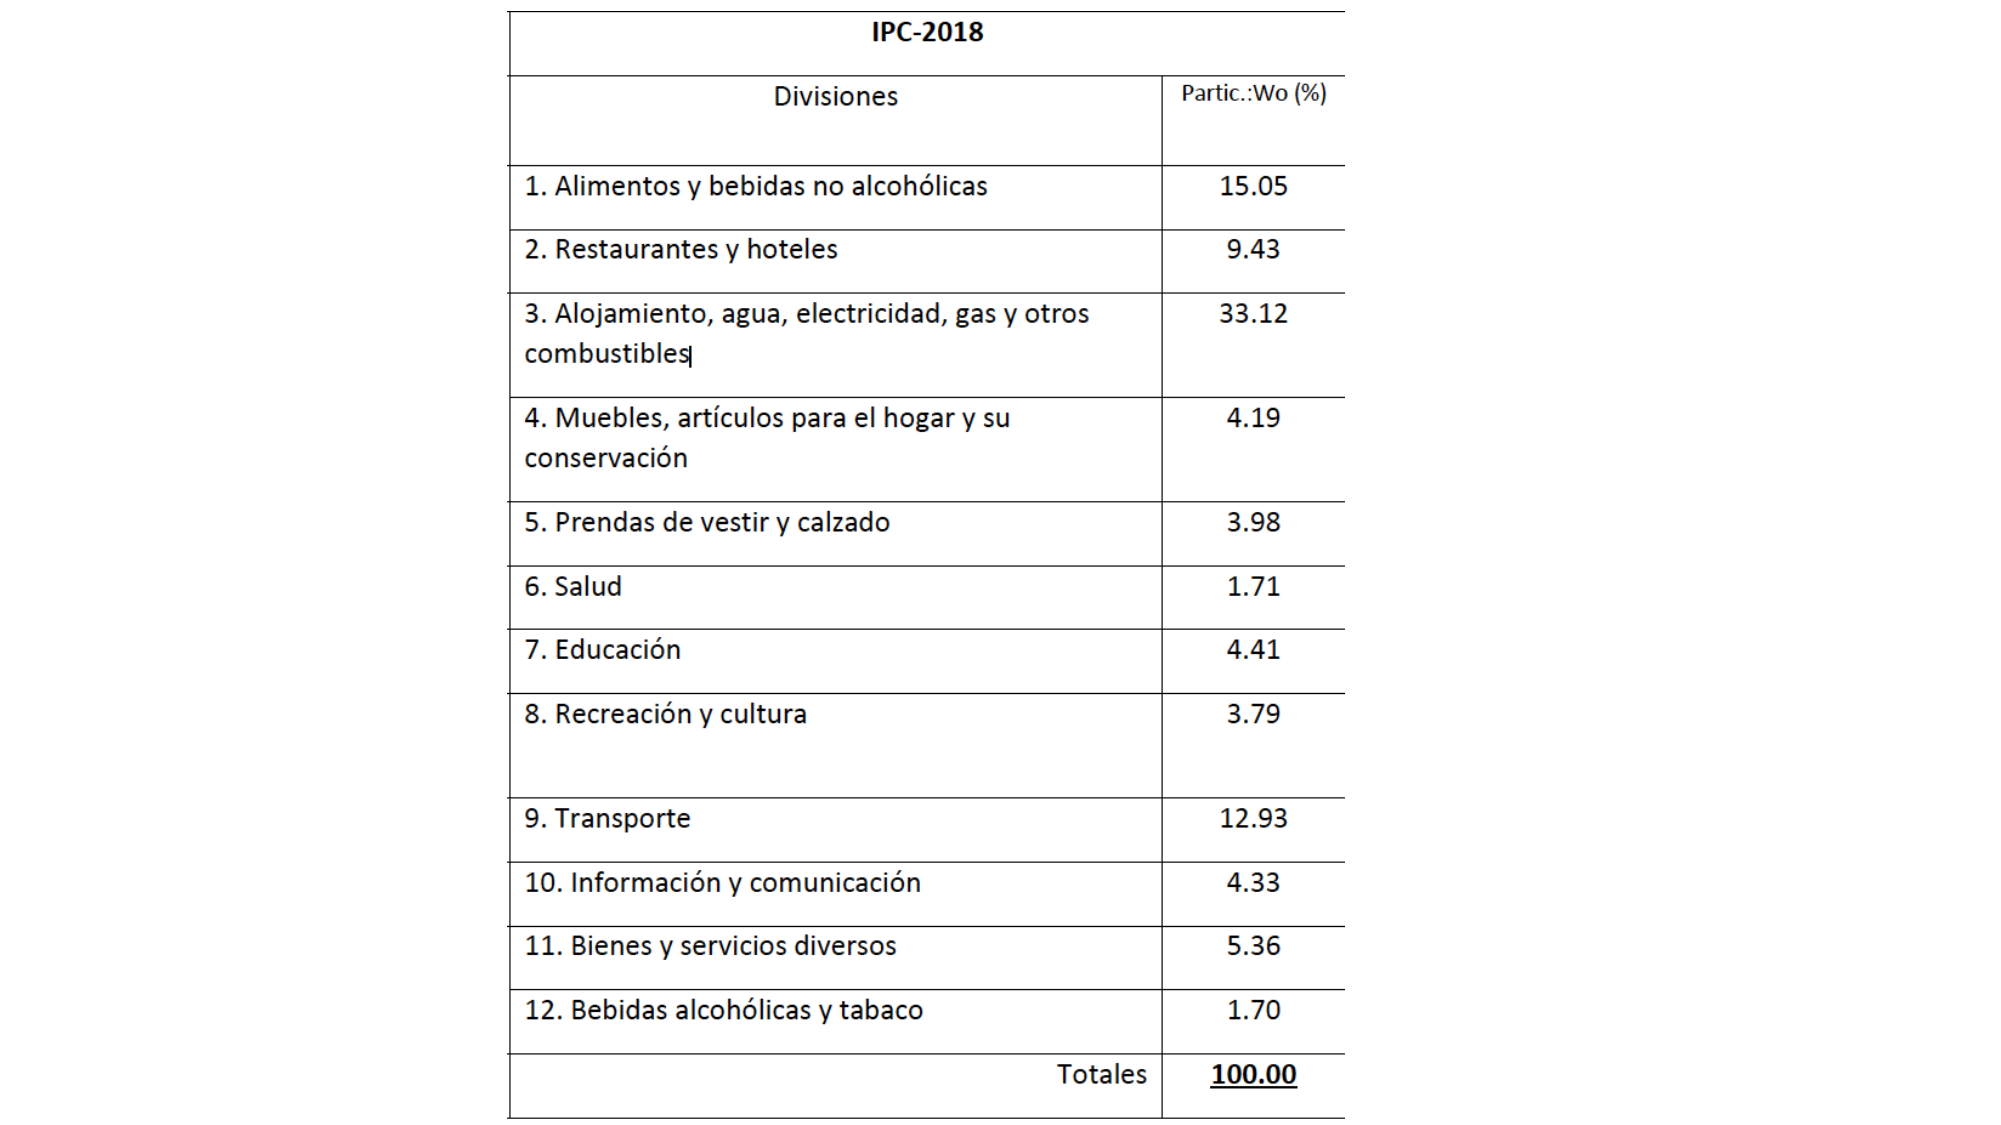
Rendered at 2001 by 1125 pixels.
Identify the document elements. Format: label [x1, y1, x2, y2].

picture [507, 11, 1346, 1125]
